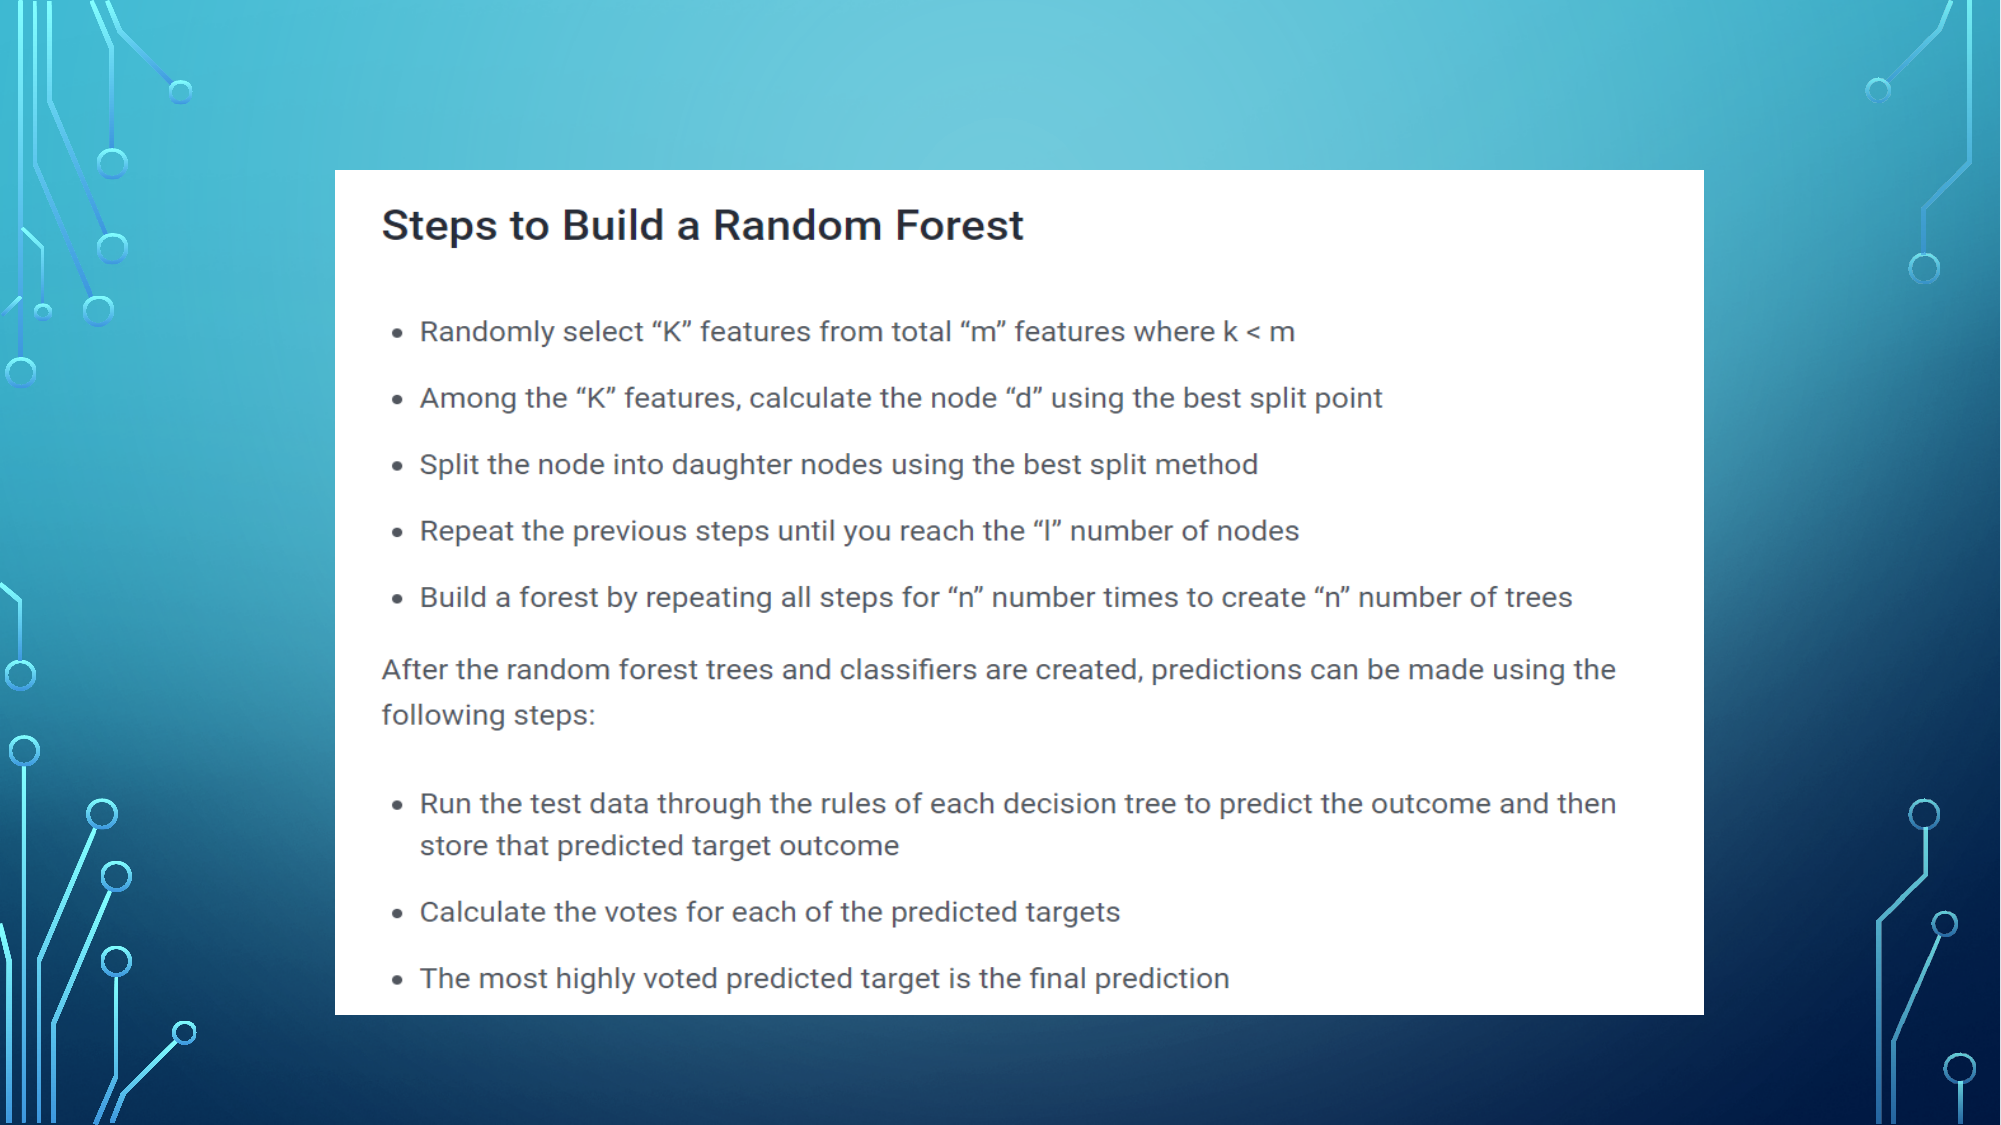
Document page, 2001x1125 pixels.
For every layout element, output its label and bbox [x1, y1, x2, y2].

list [335, 170, 1704, 1015]
